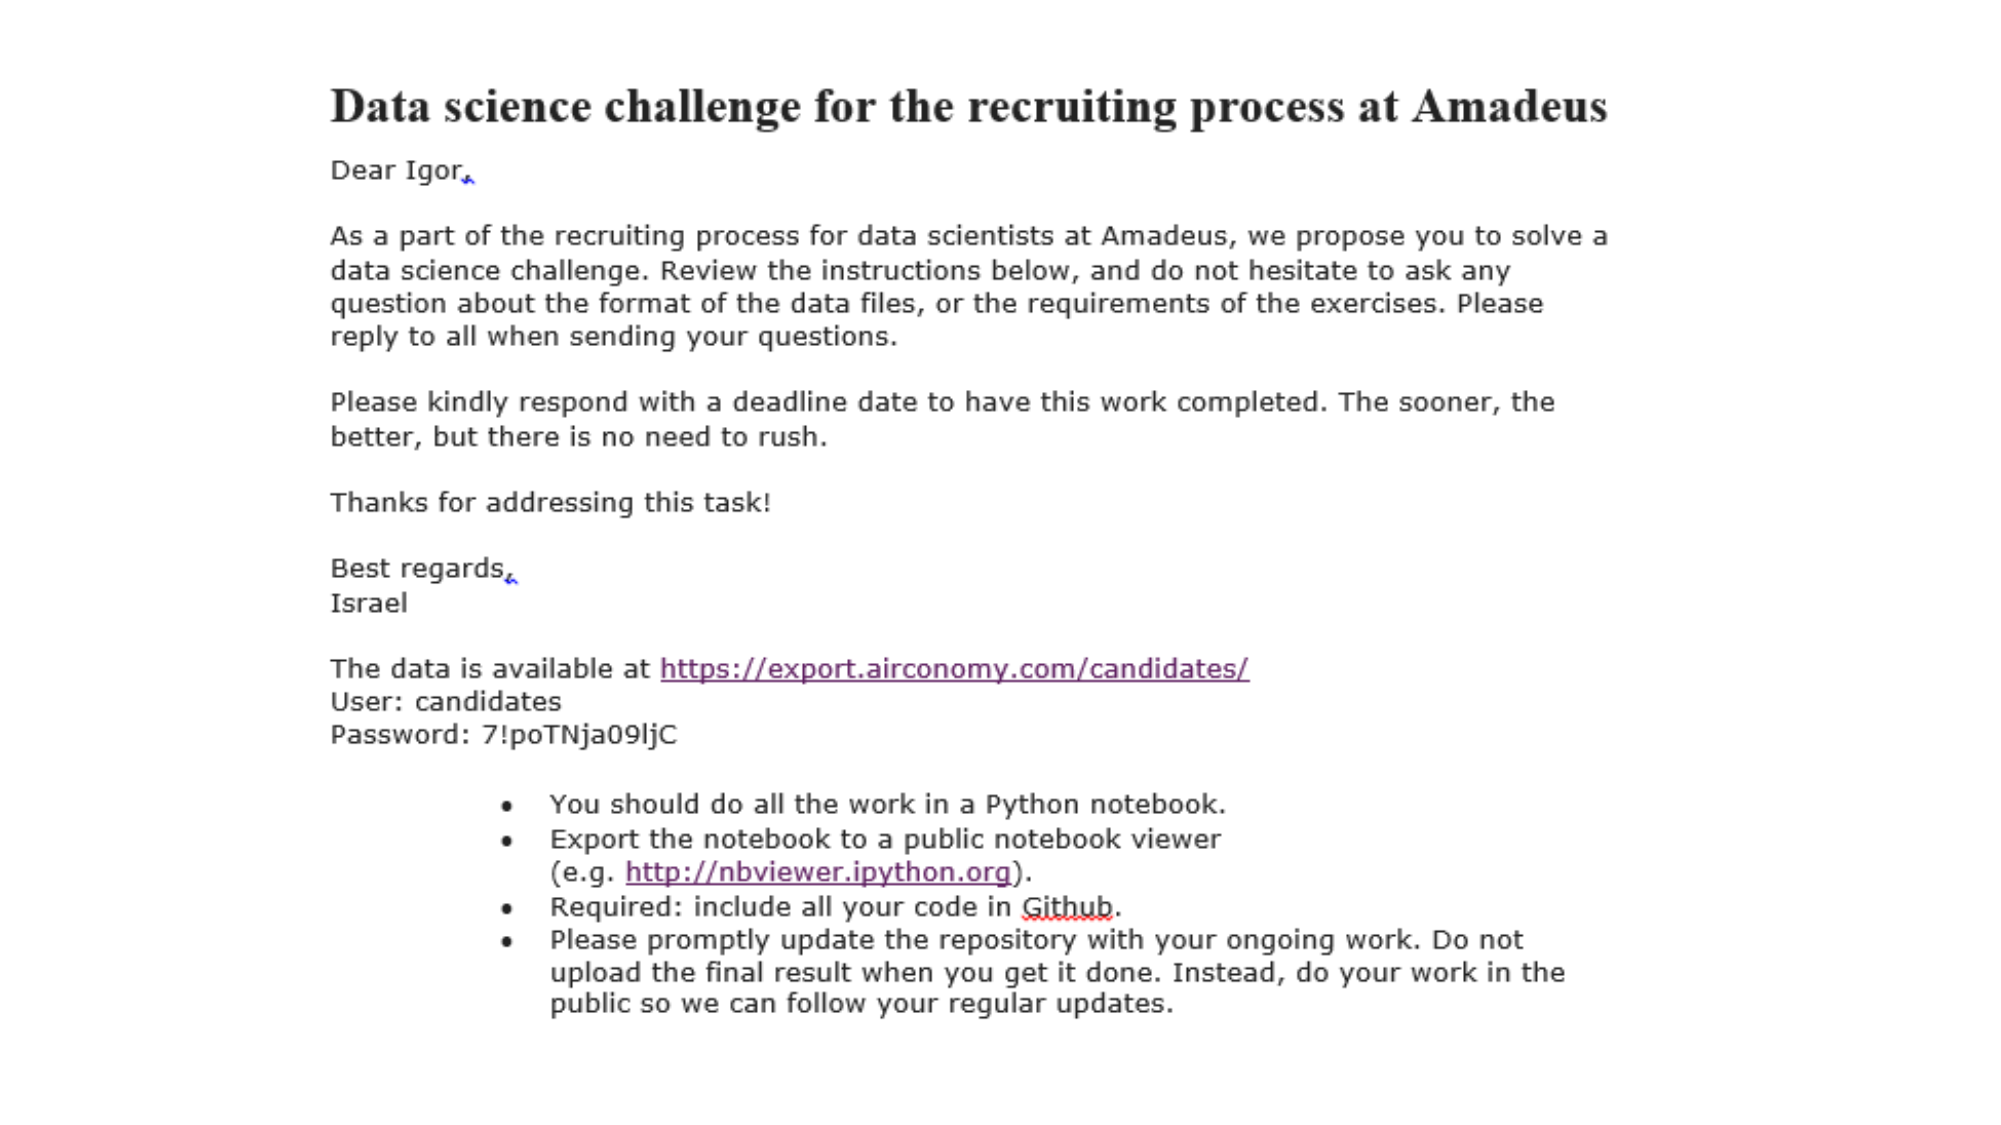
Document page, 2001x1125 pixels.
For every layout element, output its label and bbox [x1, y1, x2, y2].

picture [300, 73, 1694, 1053]
